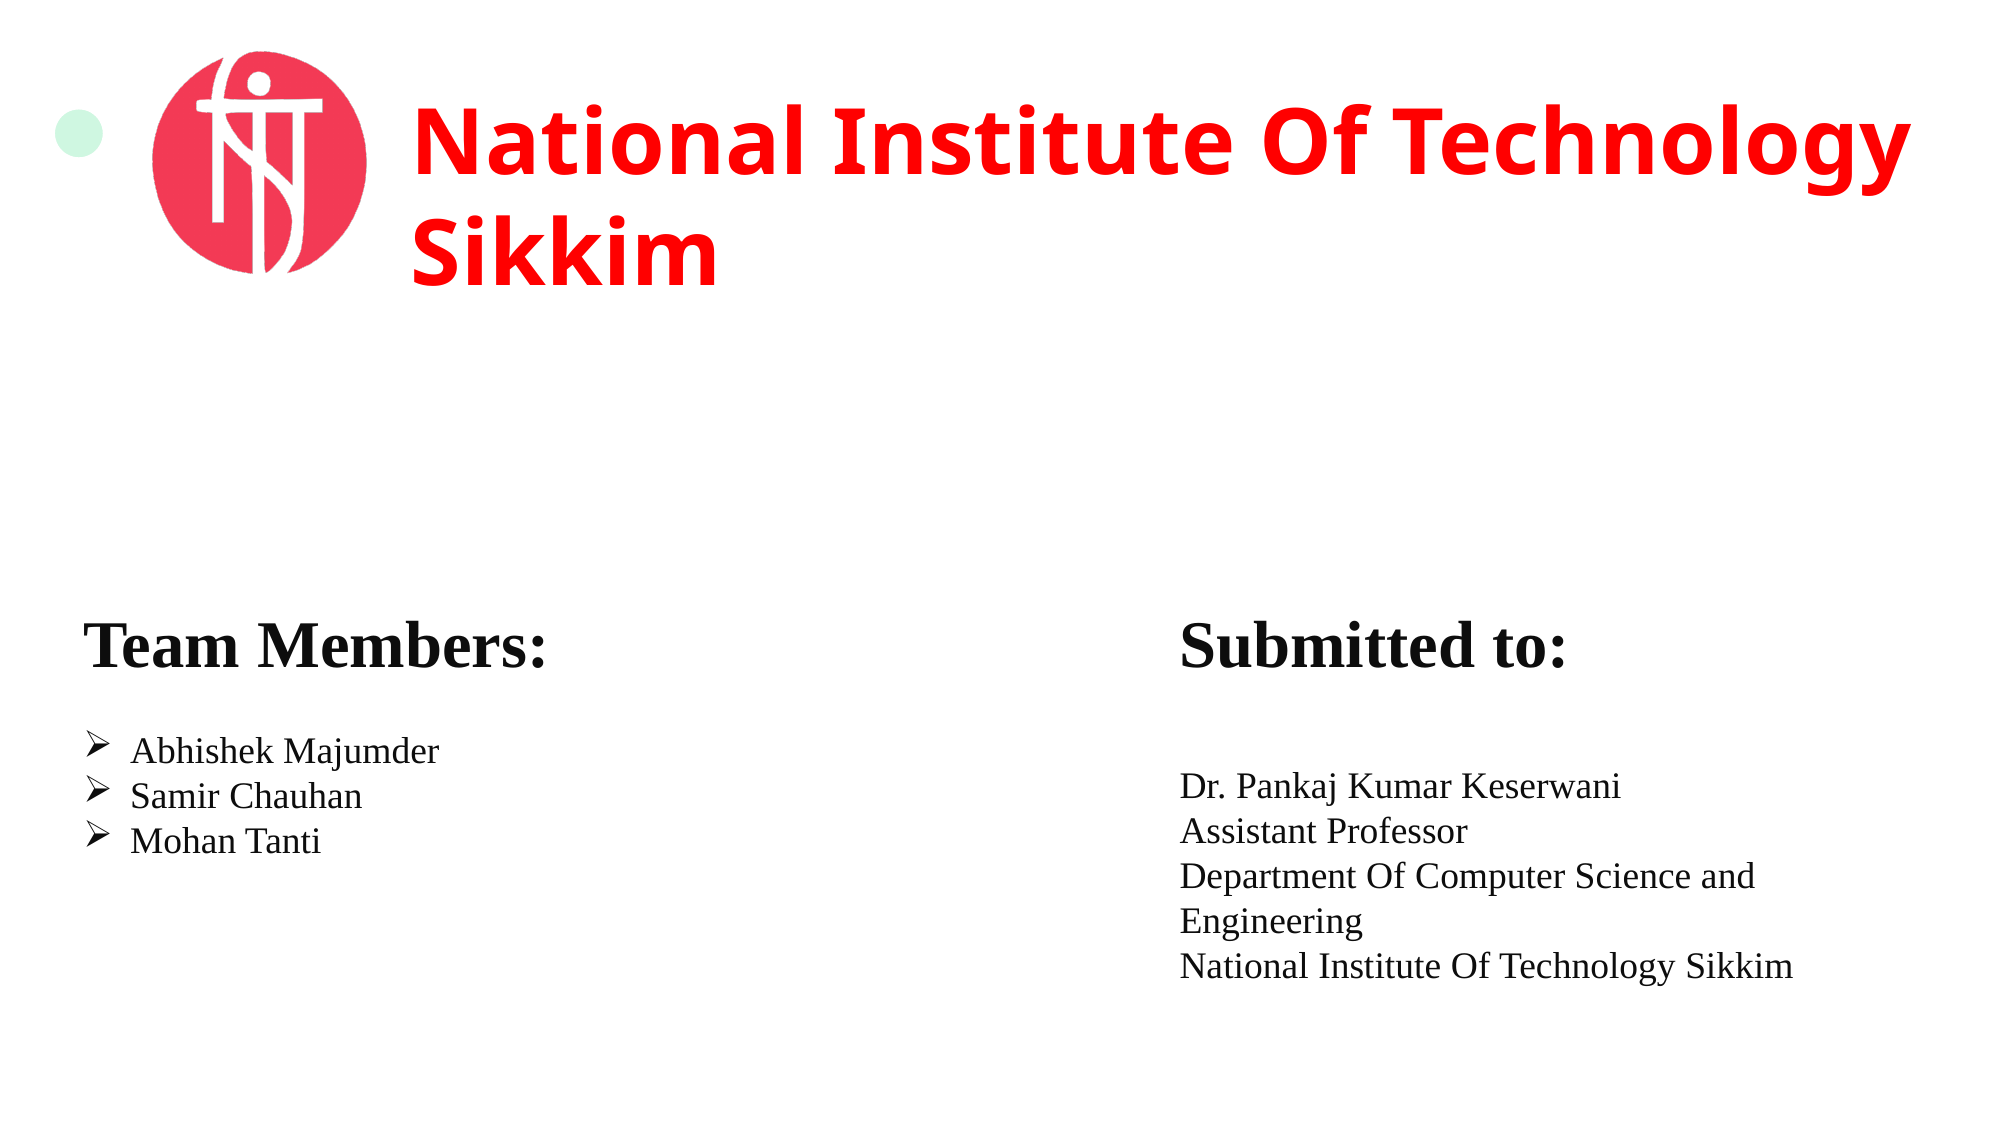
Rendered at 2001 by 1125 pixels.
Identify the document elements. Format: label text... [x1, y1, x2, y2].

text_box Team Members: Abhishek Majumder Samir Chauhan Mohan Tanti [68, 593, 724, 914]
text_box National Institute Of Technology Sikkim [396, 76, 1961, 311]
picture [125, 42, 371, 282]
text_box Submitted to: Dr. Pankaj Kumar Keserwani Assistant Professor Department Of Computer Science and Engineering National Institute Of Technology Sikkim [1164, 593, 1820, 1039]
